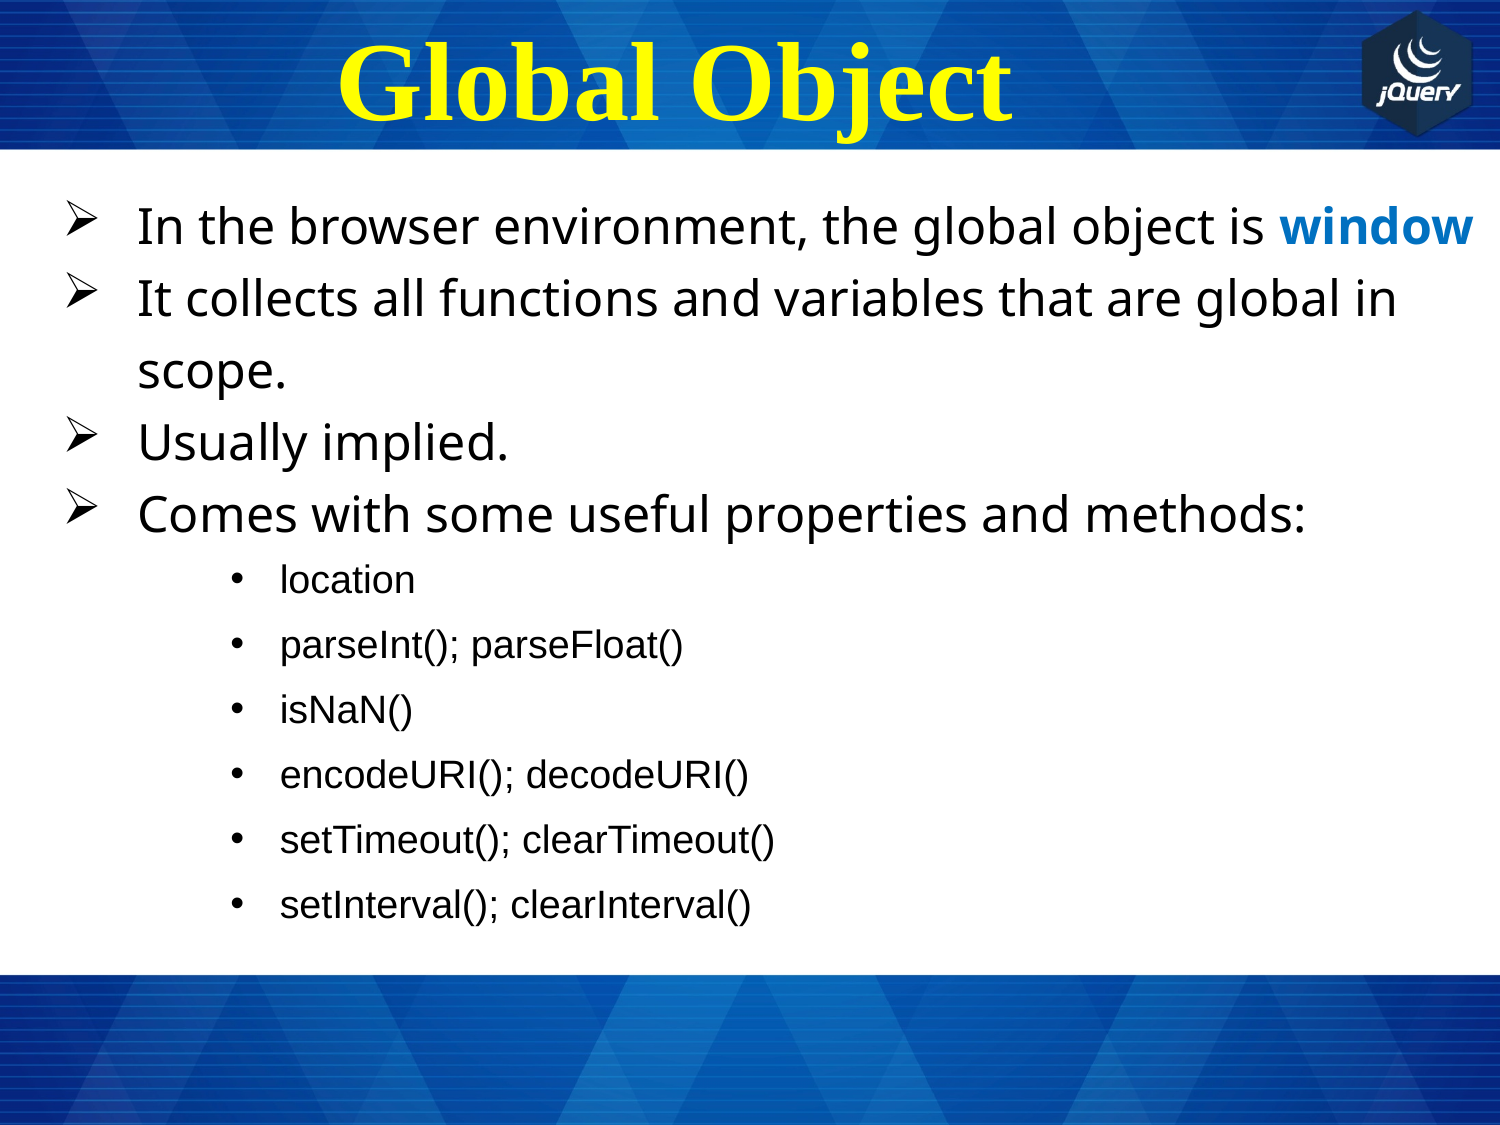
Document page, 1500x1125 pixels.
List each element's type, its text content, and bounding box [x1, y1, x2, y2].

list location parseInt(); parseFloat() isNaN() encodeURI(); decodeURI() setTimeout(); clearTimeout() setInterval(); clearInterval() [112, 575, 1319, 938]
picture [1350, 0, 1500, 149]
title Global Object [0, 0, 1350, 150]
picture [0, 150, 1500, 1125]
text_box In the browser environment, the global object is window It collects all functions and variables that are global in scope. Usually implied. Comes with some useful properties and methods: [62, 149, 1500, 575]
